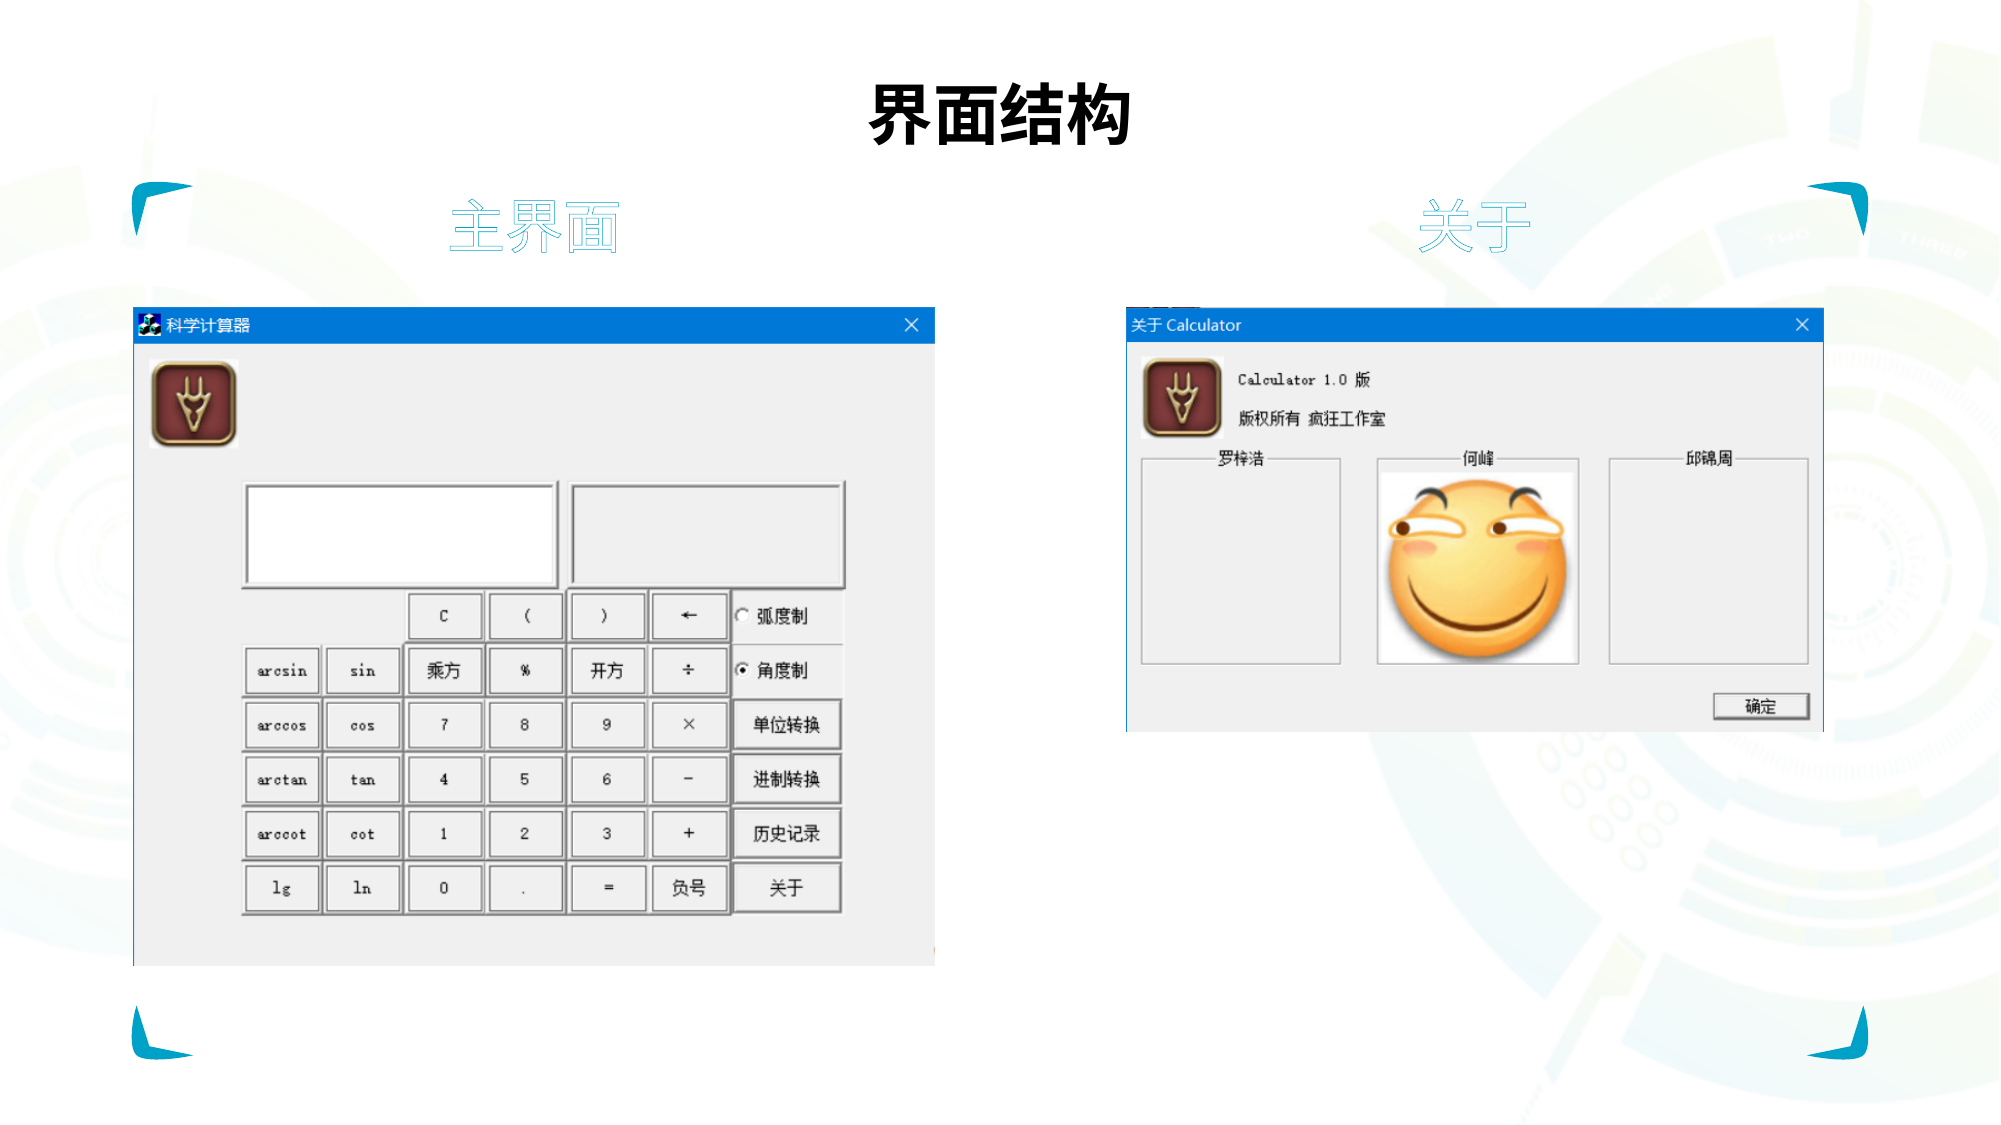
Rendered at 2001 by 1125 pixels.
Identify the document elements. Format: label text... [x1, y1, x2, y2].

text_box [1806, 1002, 1870, 1061]
text_box [1806, 180, 1870, 240]
text_box 关于 [1401, 181, 1548, 267]
picture [0, 0, 2001, 1125]
text_box [130, 1002, 194, 1061]
text_box [130, 180, 194, 240]
title 界面结构 [137, 59, 1863, 167]
text_box 主界面 [432, 181, 637, 267]
